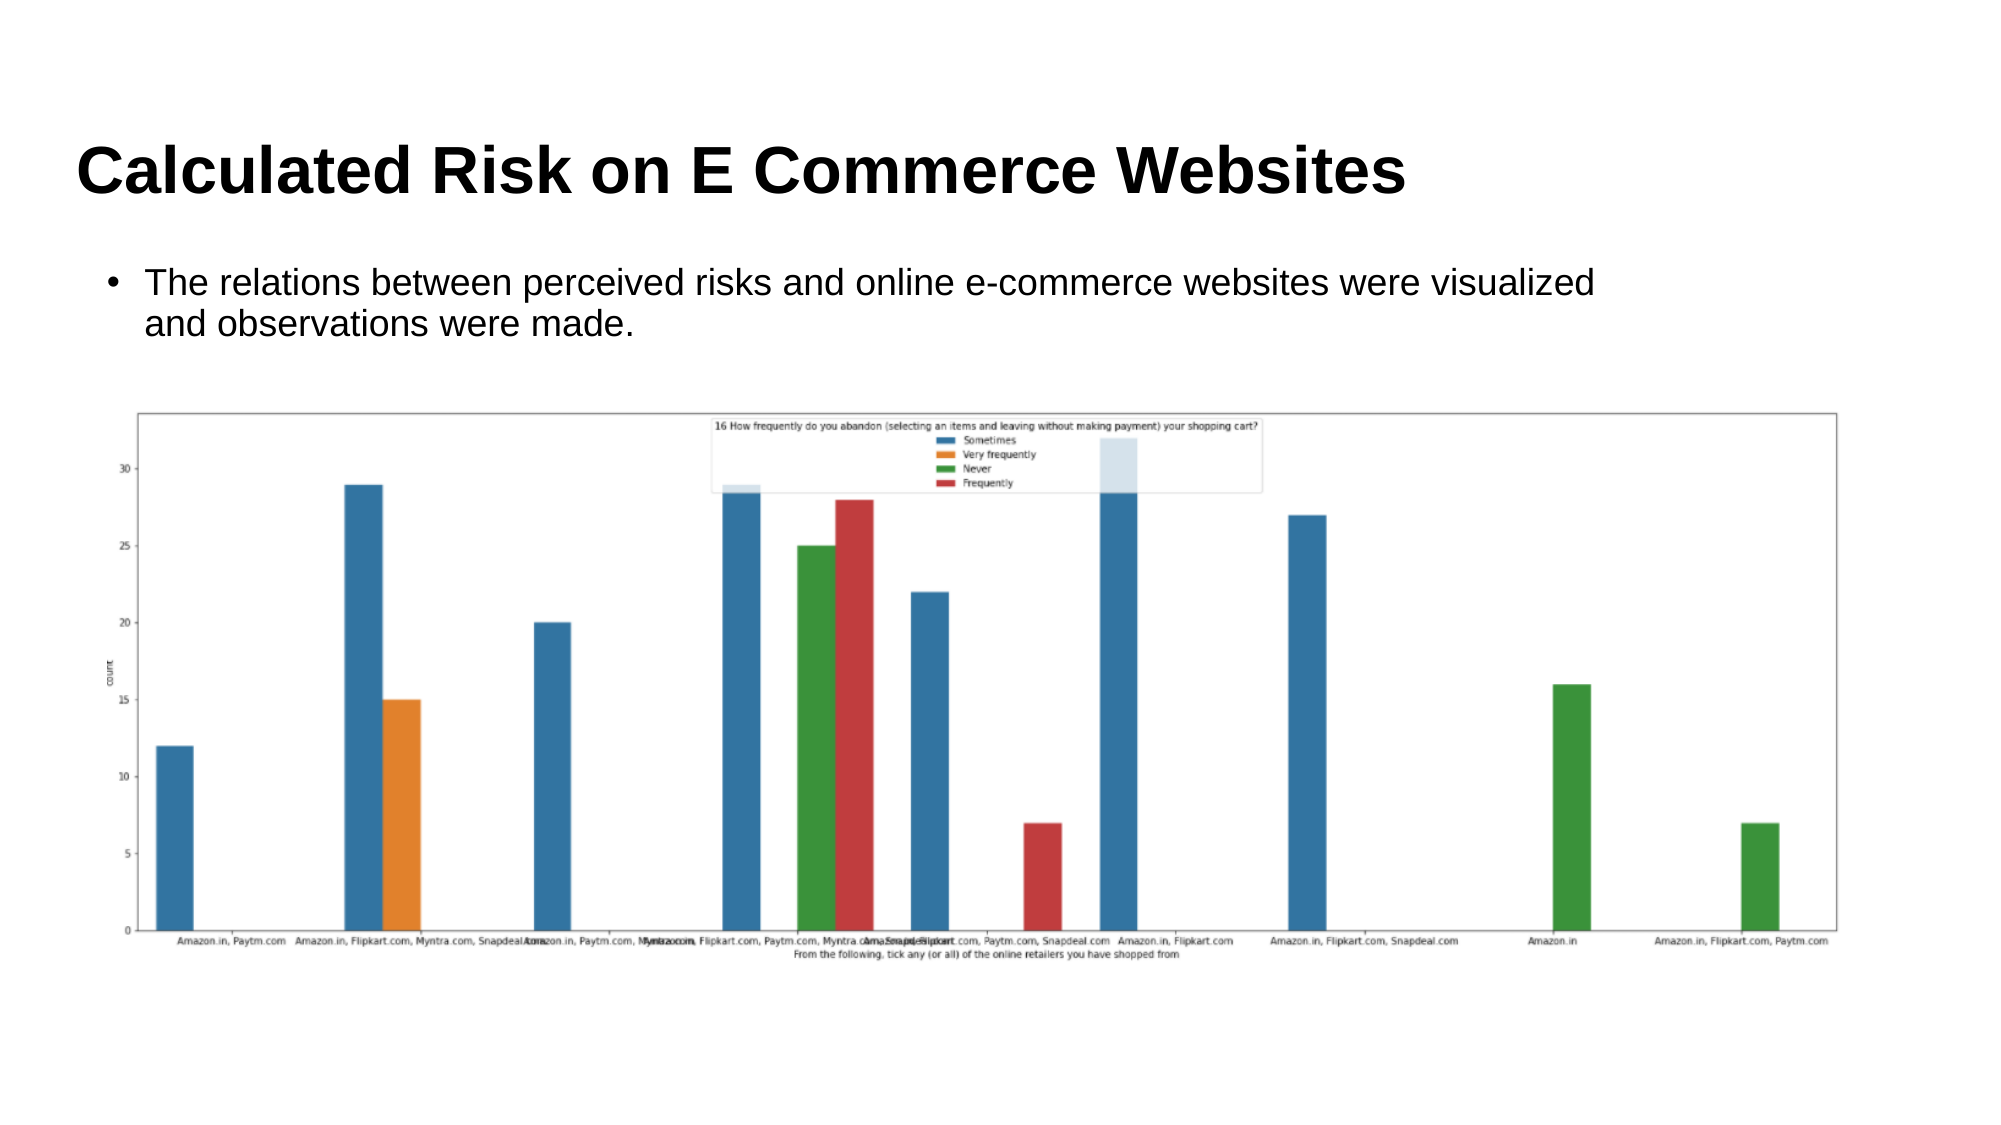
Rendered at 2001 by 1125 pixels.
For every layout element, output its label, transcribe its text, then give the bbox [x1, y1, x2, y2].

list The relations between perceived risks and online e-commerce websites were visualized and observations were made. [91, 255, 1625, 991]
picture [107, 391, 1863, 992]
title Calculated Risk on E Commerce Websites [61, 63, 1787, 281]
